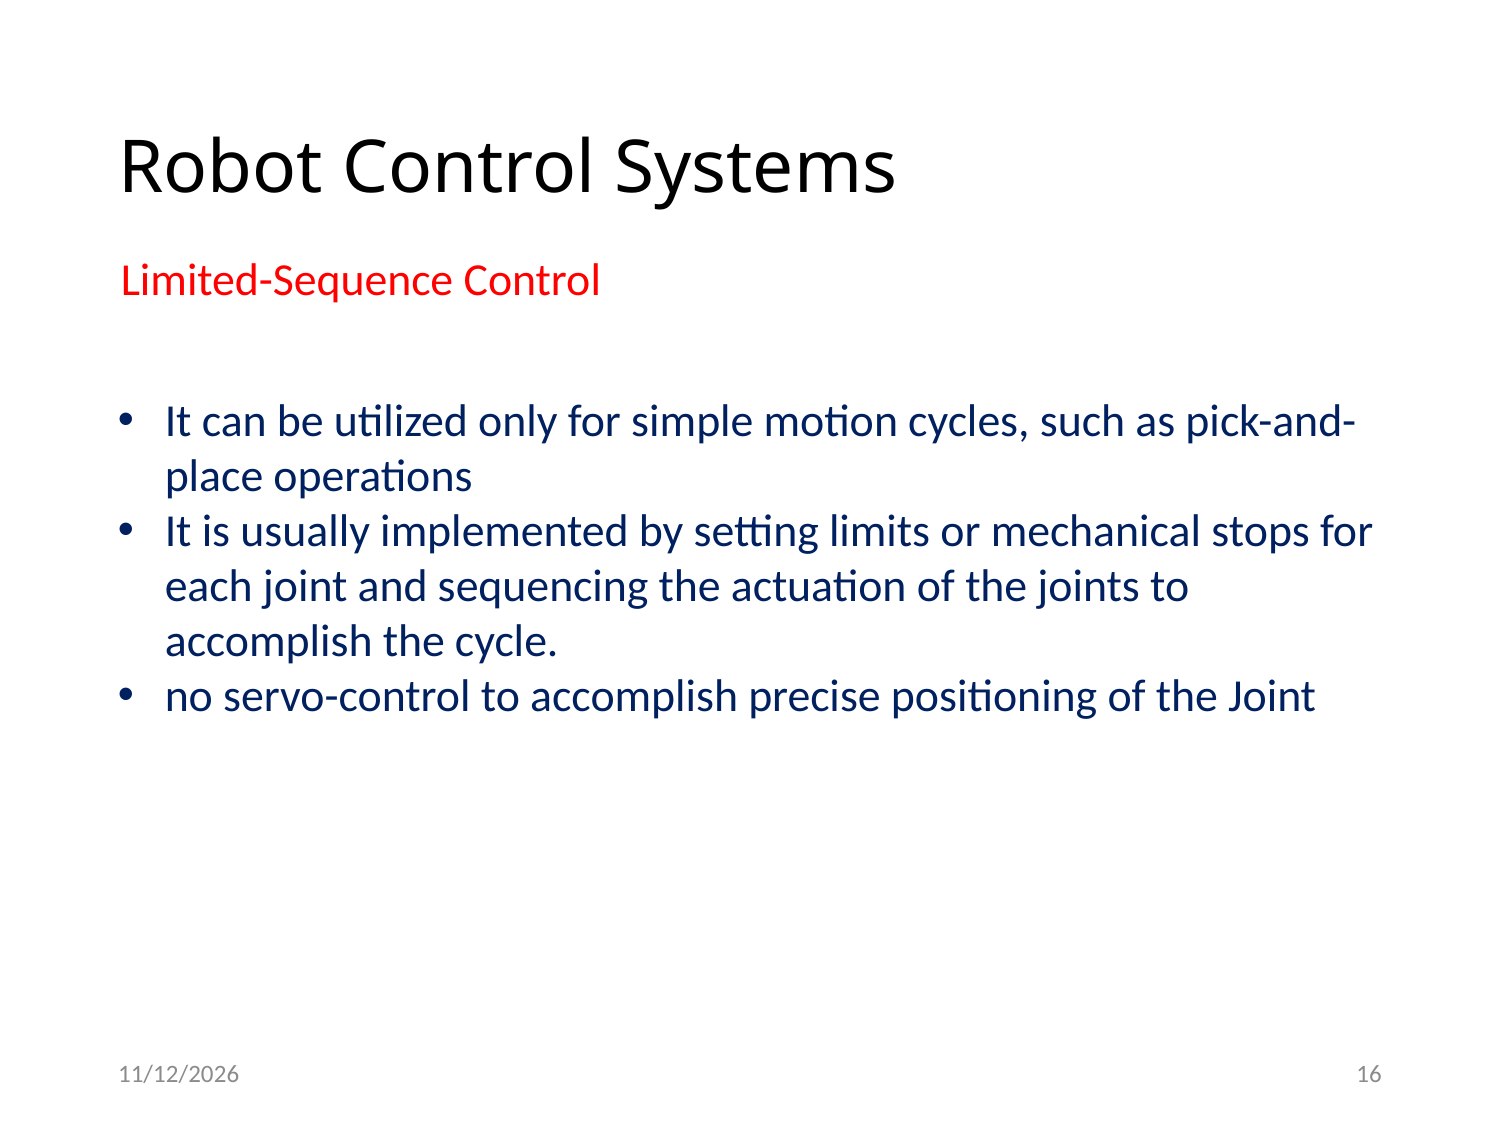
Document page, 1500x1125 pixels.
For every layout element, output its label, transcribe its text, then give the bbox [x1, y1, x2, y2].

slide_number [103, 1042, 441, 1103]
slide_number 16 [1059, 1042, 1397, 1103]
title Robot Control Systems [103, 59, 1397, 278]
text_box Limited-Sequence Control [106, 242, 617, 312]
text_box It can be utilized only for simple motion cycles, such as pick-and-place operations It is usually implemented by setting limits or mechanical stops for each joint and sequencing the actuation of the joints to accomplish the cycle. no servo-control to accomplish precise positioning of the Joint [103, 383, 1397, 784]
